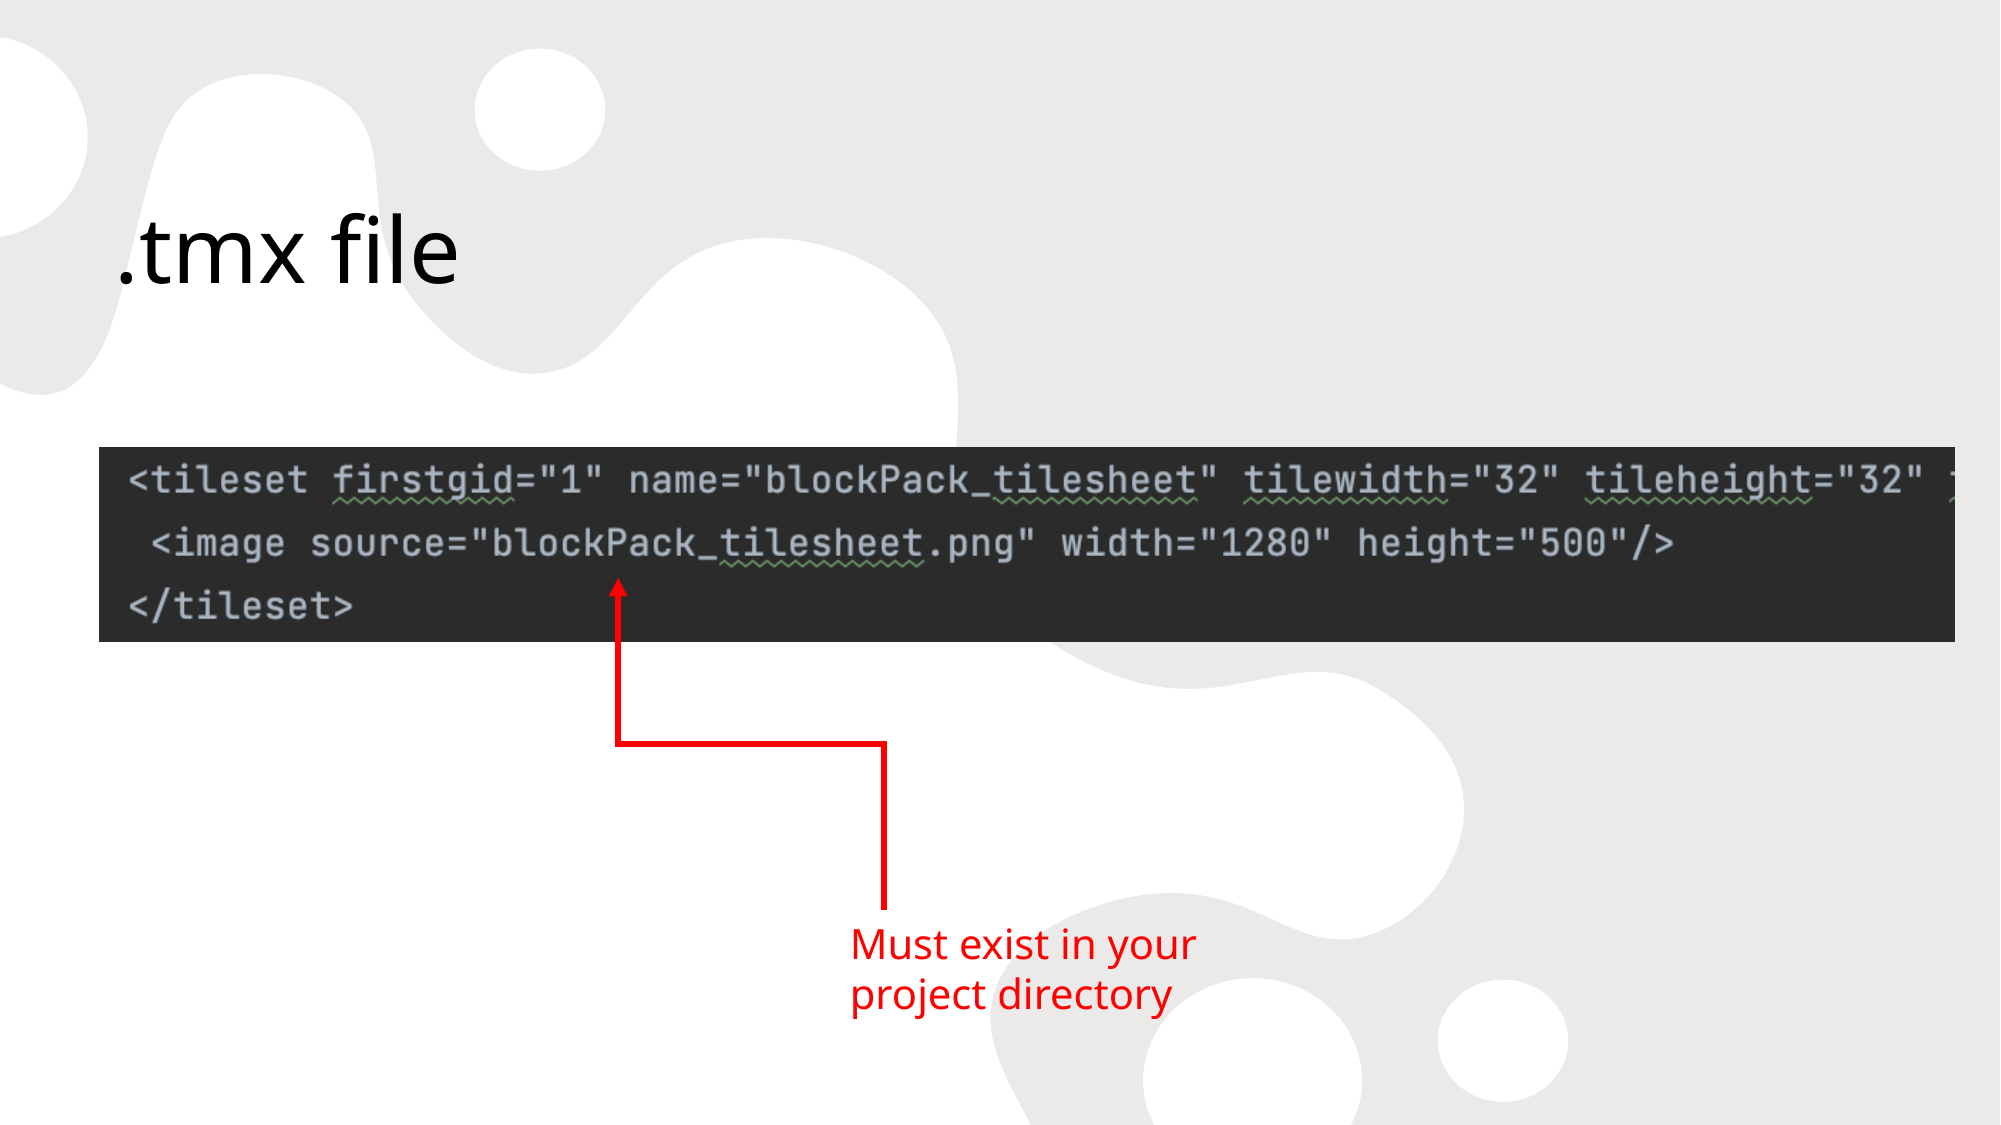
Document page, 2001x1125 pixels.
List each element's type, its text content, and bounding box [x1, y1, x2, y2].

title .tmx file [99, 91, 1900, 309]
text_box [618, 577, 1296, 1027]
picture [99, 447, 1955, 642]
